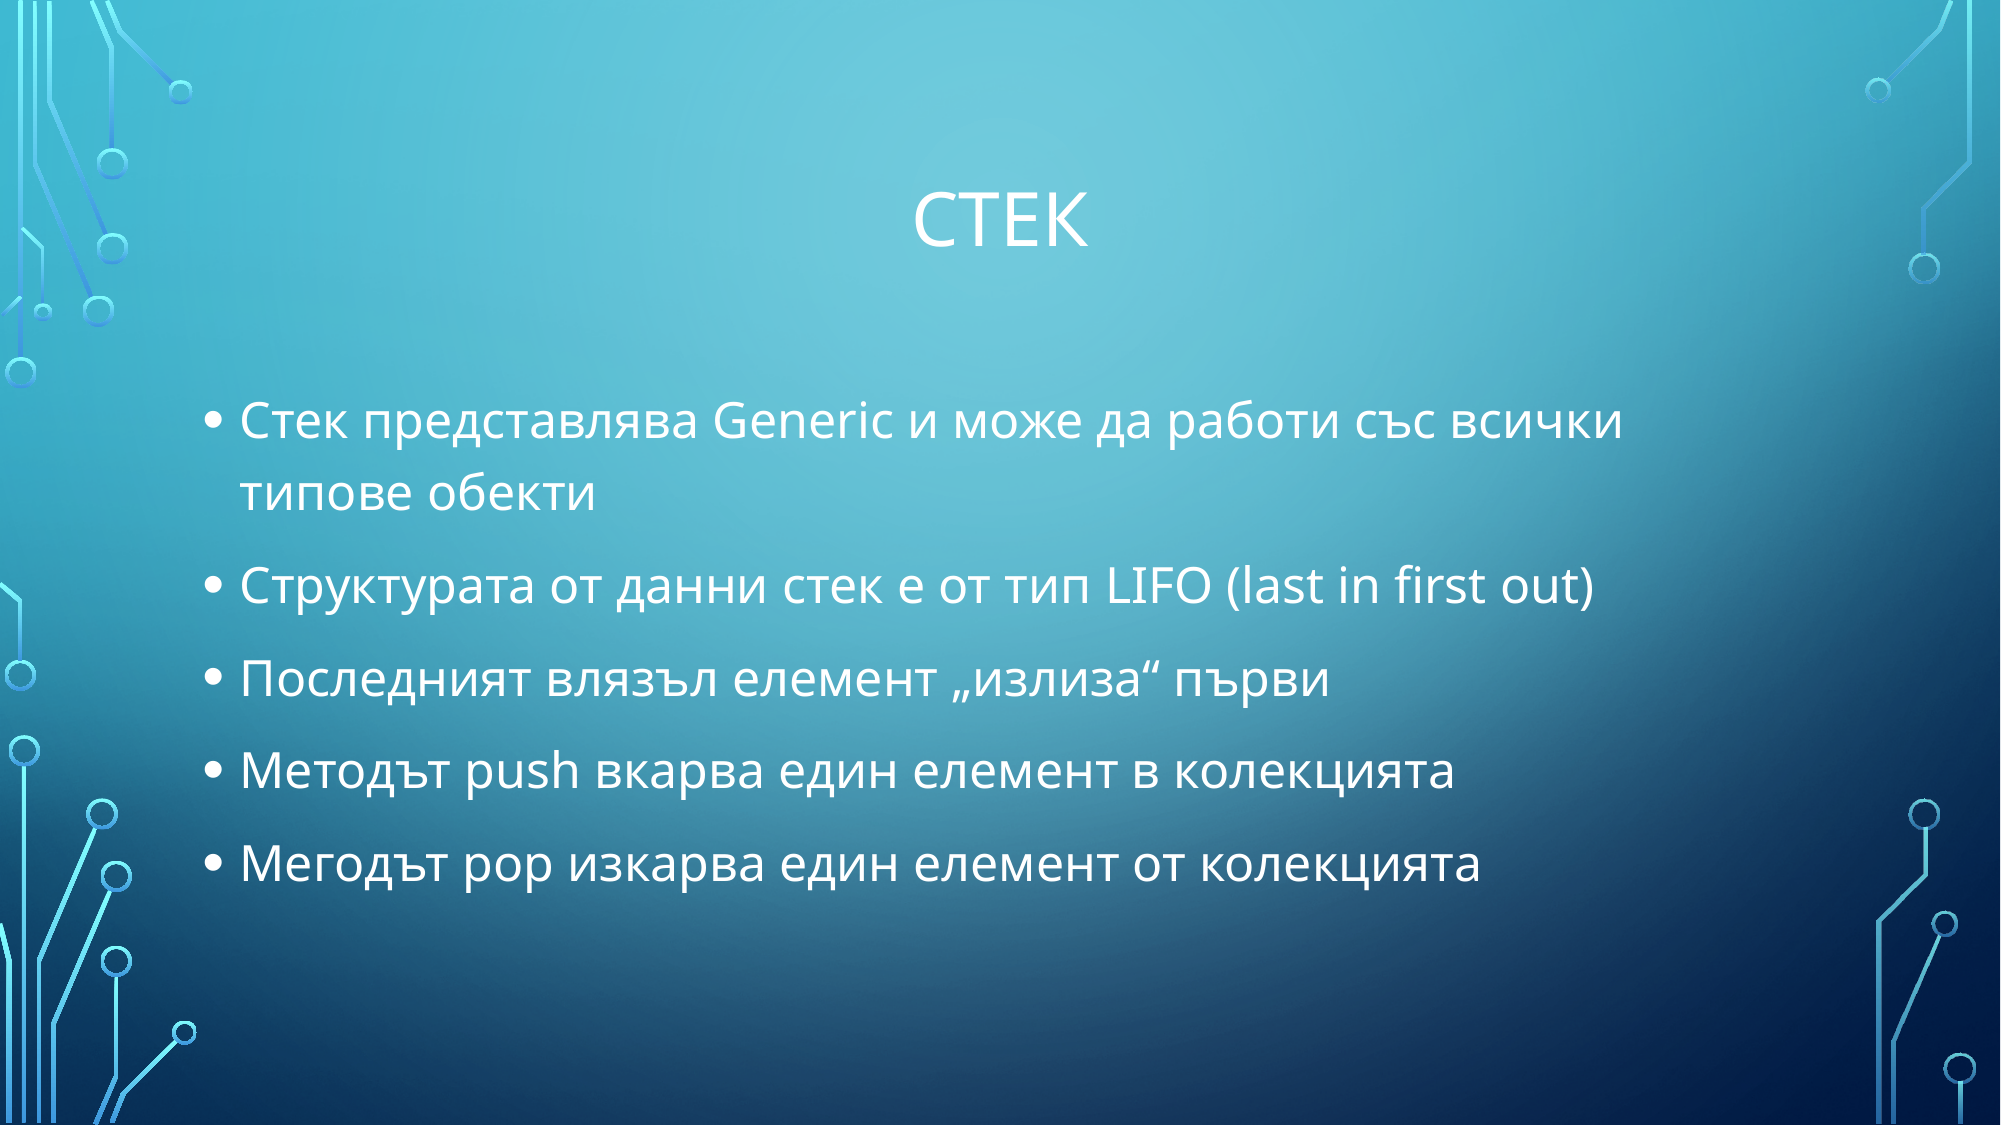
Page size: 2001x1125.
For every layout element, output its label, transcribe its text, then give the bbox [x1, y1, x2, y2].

list Стек представлява Generic и може да работи със всички типове обекти Структурата от данни стек е от тип LIFO (last in first out) Последният влязъл елемент „излиза“ първи Методът push вкарва един елемент в колекцията Мегодът pop изкарва един елемент от колекцията [187, 369, 1813, 950]
title Стек [187, 101, 1813, 344]
